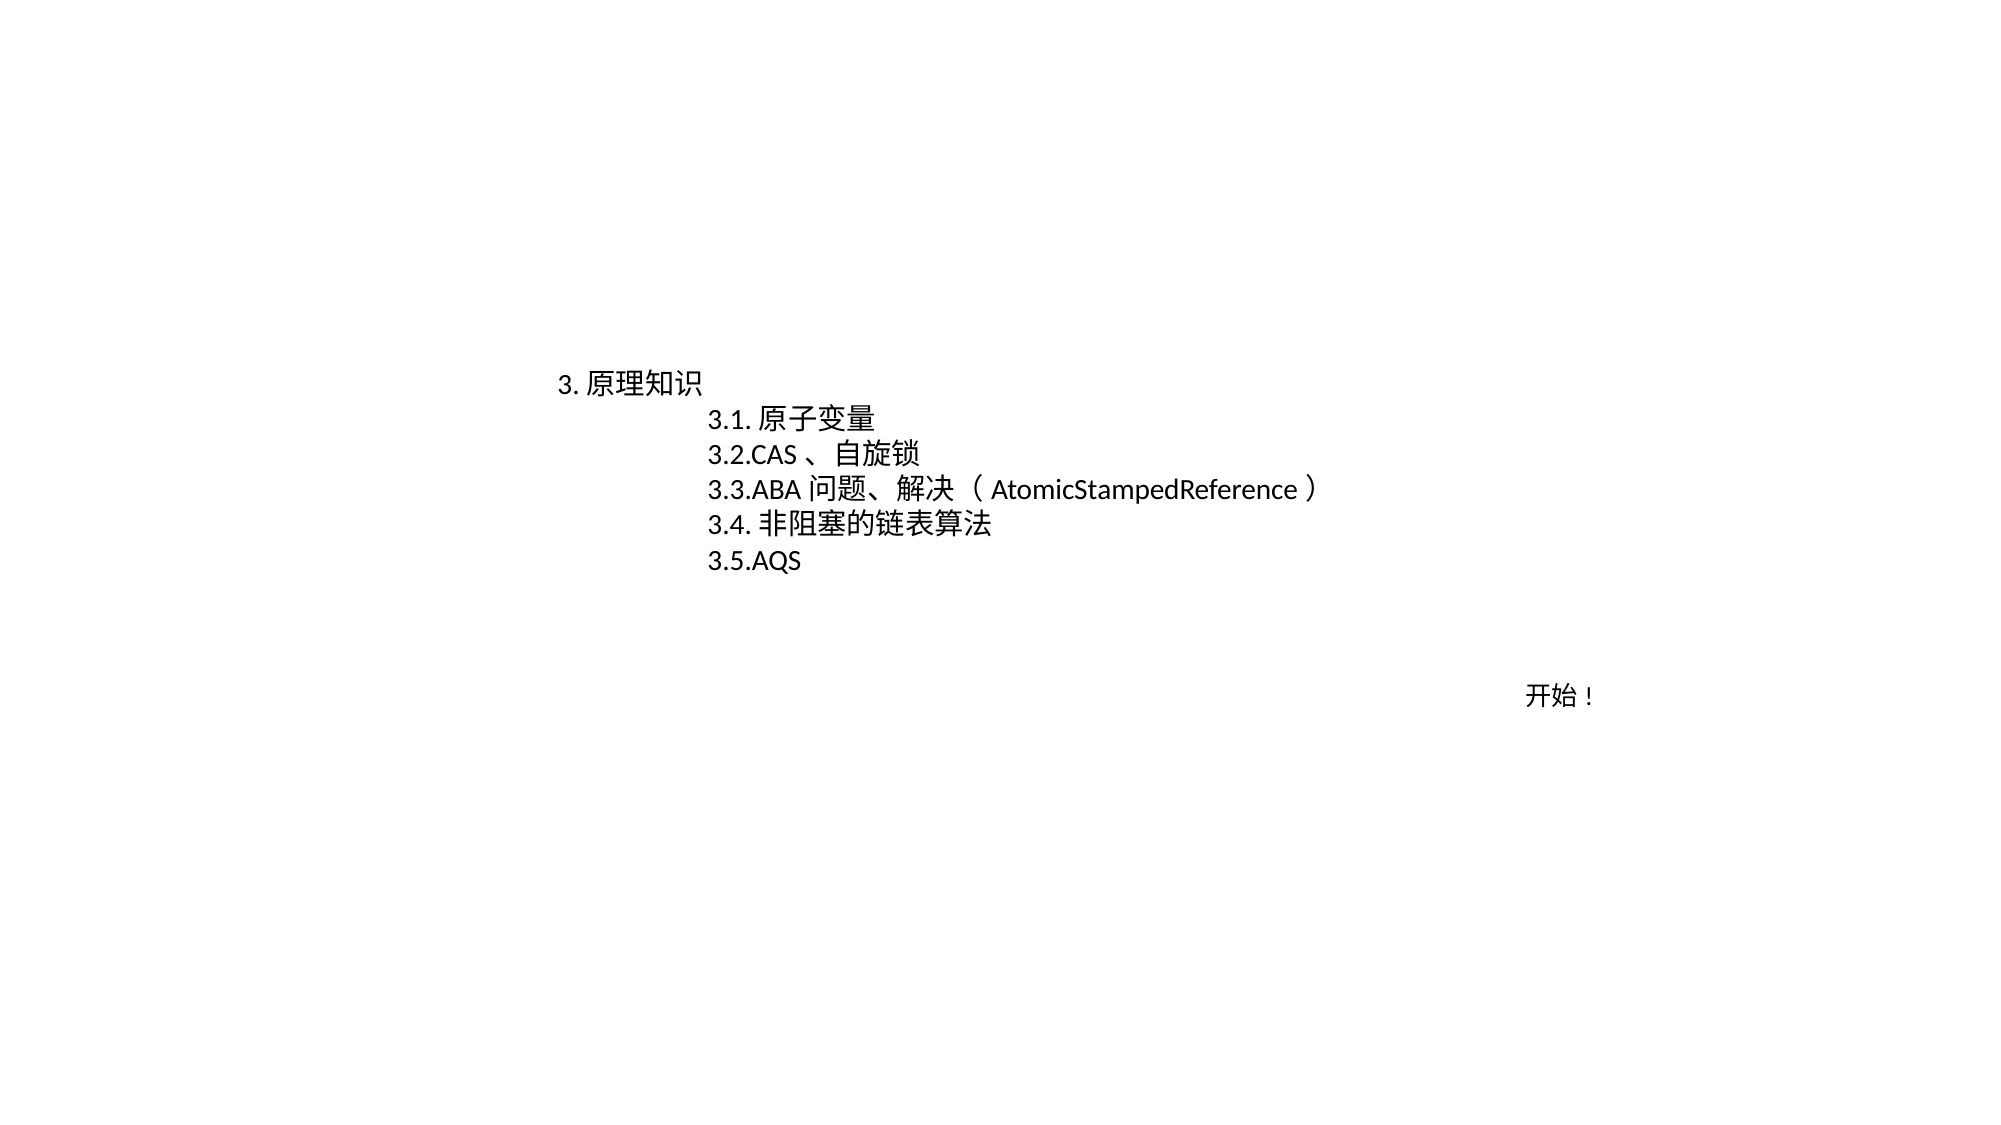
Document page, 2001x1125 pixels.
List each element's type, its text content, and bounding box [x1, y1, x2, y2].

text_box 3.原理知识 3.1.原子变量 3.2.CAS、自旋锁 3.3.ABA问题、解决（AtomicStampedReference） 3.4.非阻塞的链表算法 3.5.AQS [551, 359, 1375, 582]
text_box 开始! [1519, 673, 1599, 717]
